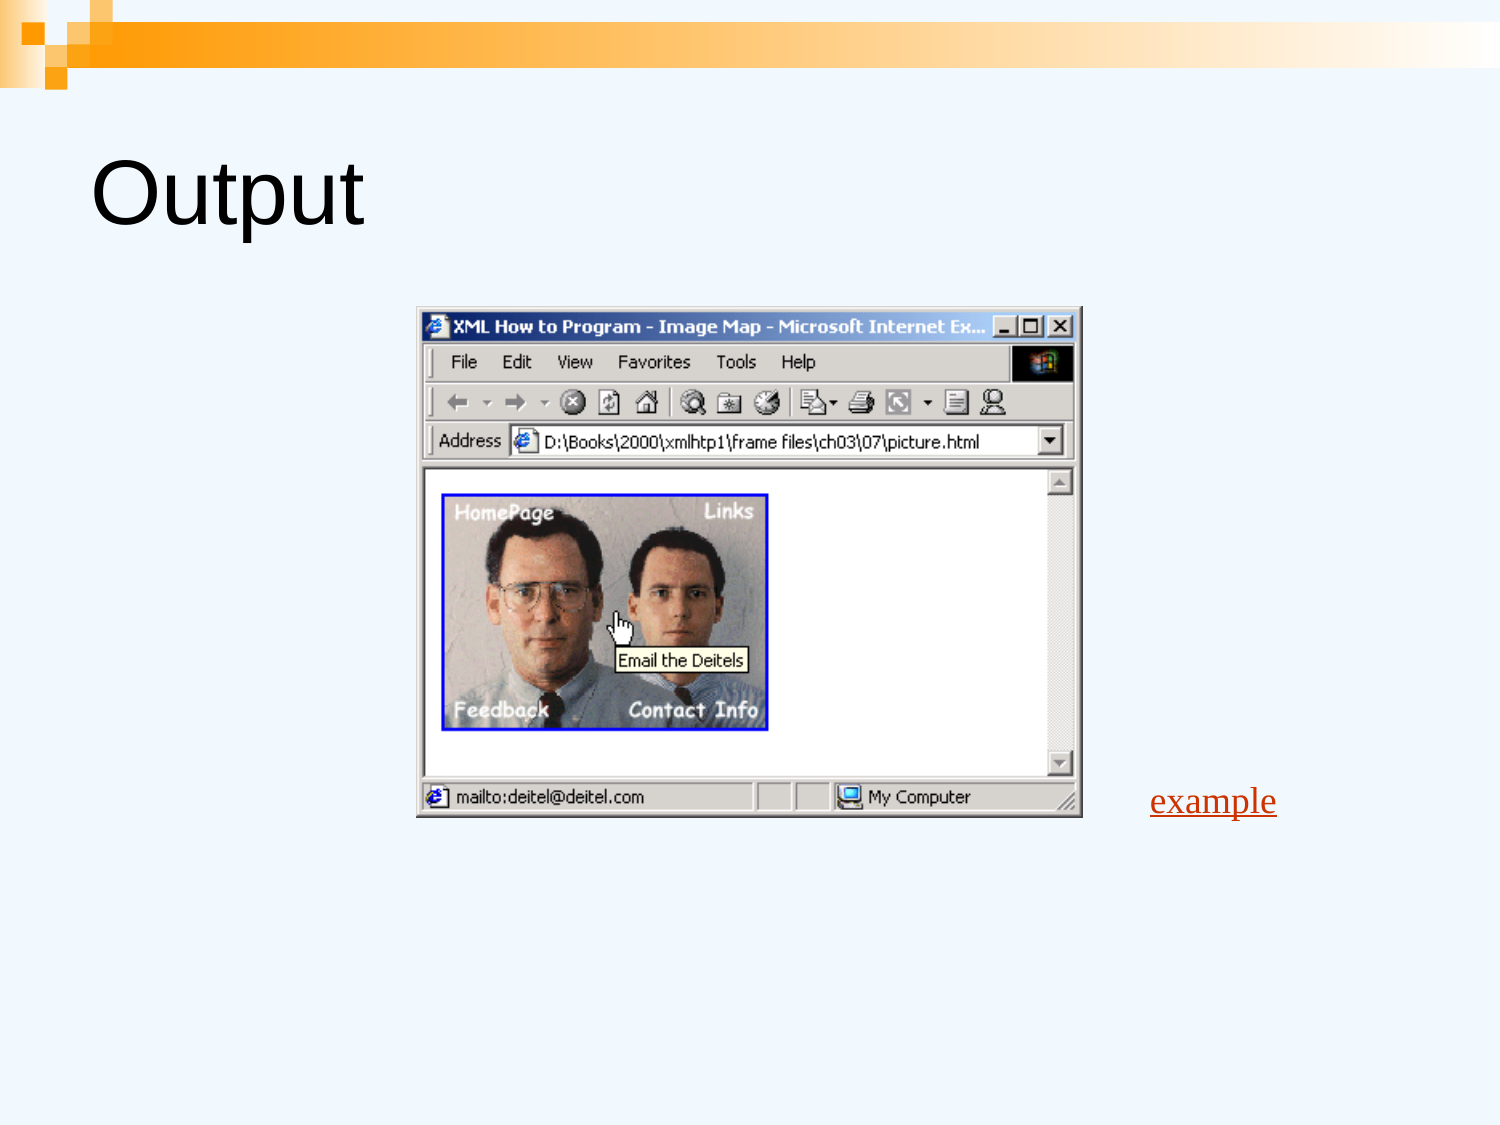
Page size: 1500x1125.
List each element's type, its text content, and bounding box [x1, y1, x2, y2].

title Output [75, 75, 1425, 300]
text_box example [1134, 768, 1307, 829]
picture [416, 306, 1083, 818]
